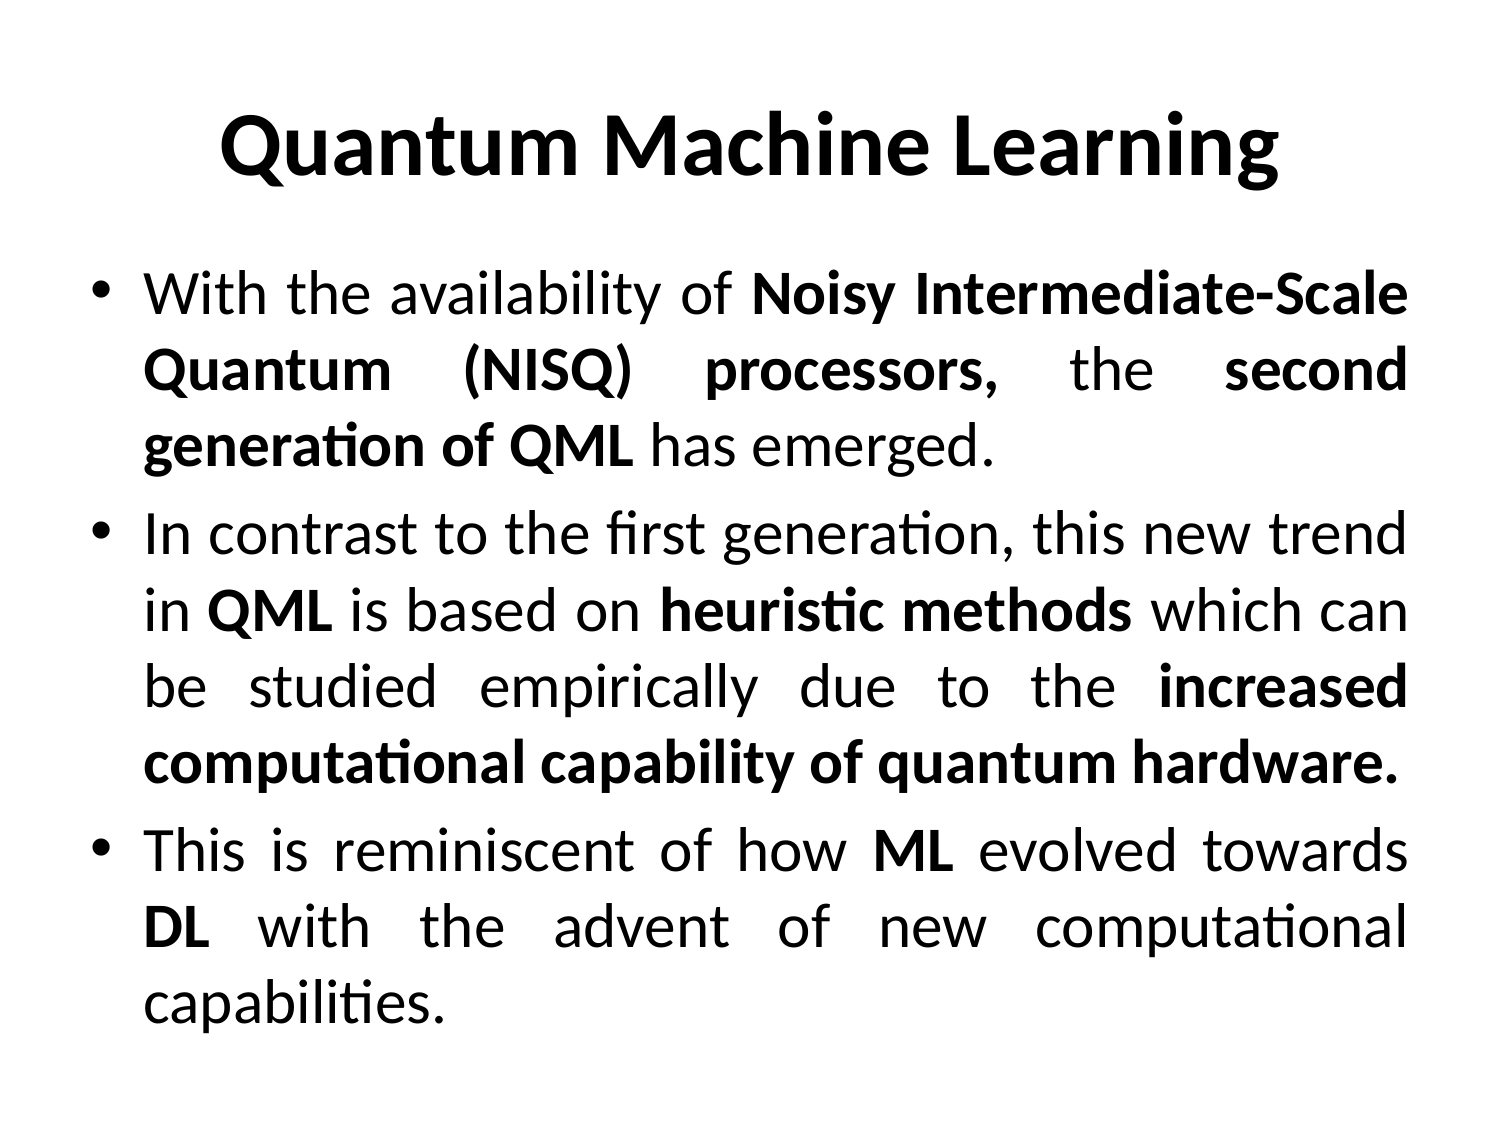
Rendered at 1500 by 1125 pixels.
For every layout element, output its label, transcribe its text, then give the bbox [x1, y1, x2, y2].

list With the availability of Noisy Intermediate-Scale Quantum (NISQ) processors, the second generation of QML has emerged. In contrast to the first generation, this new trend in QML is based on heuristic methods which can be studied empirically due to the increased computational capability of quantum hardware. This is reminiscent of how ML evolved towards DL with the advent of new computational capabilities. [75, 243, 1425, 1094]
title Quantum Machine Learning [75, 45, 1425, 233]
